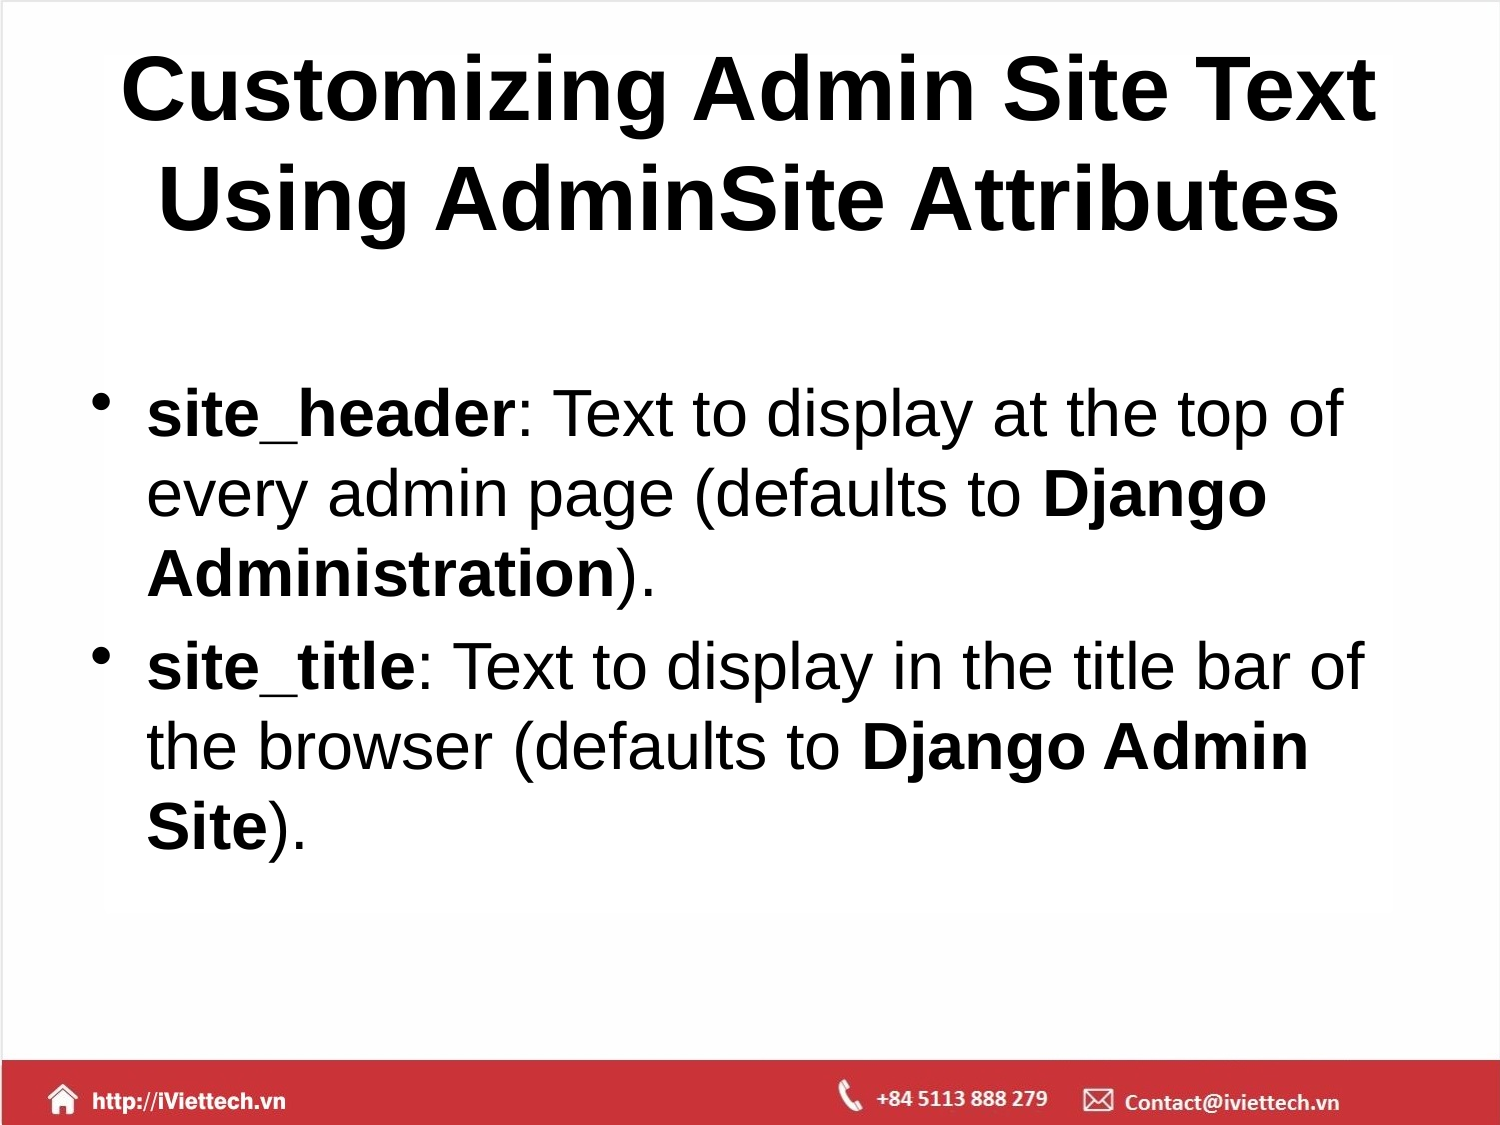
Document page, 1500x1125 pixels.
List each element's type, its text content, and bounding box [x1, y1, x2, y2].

title Customizing Admin Site Text Using AdminSite Attributes [74, 44, 1426, 233]
list site_header: Text to display at the top of every admin page (defaults to Django Administration). site_title: Text to display in the title bar of the browser (defaults to Django Admin Site). [74, 362, 1426, 1006]
picture [0, 0, 1500, 1125]
